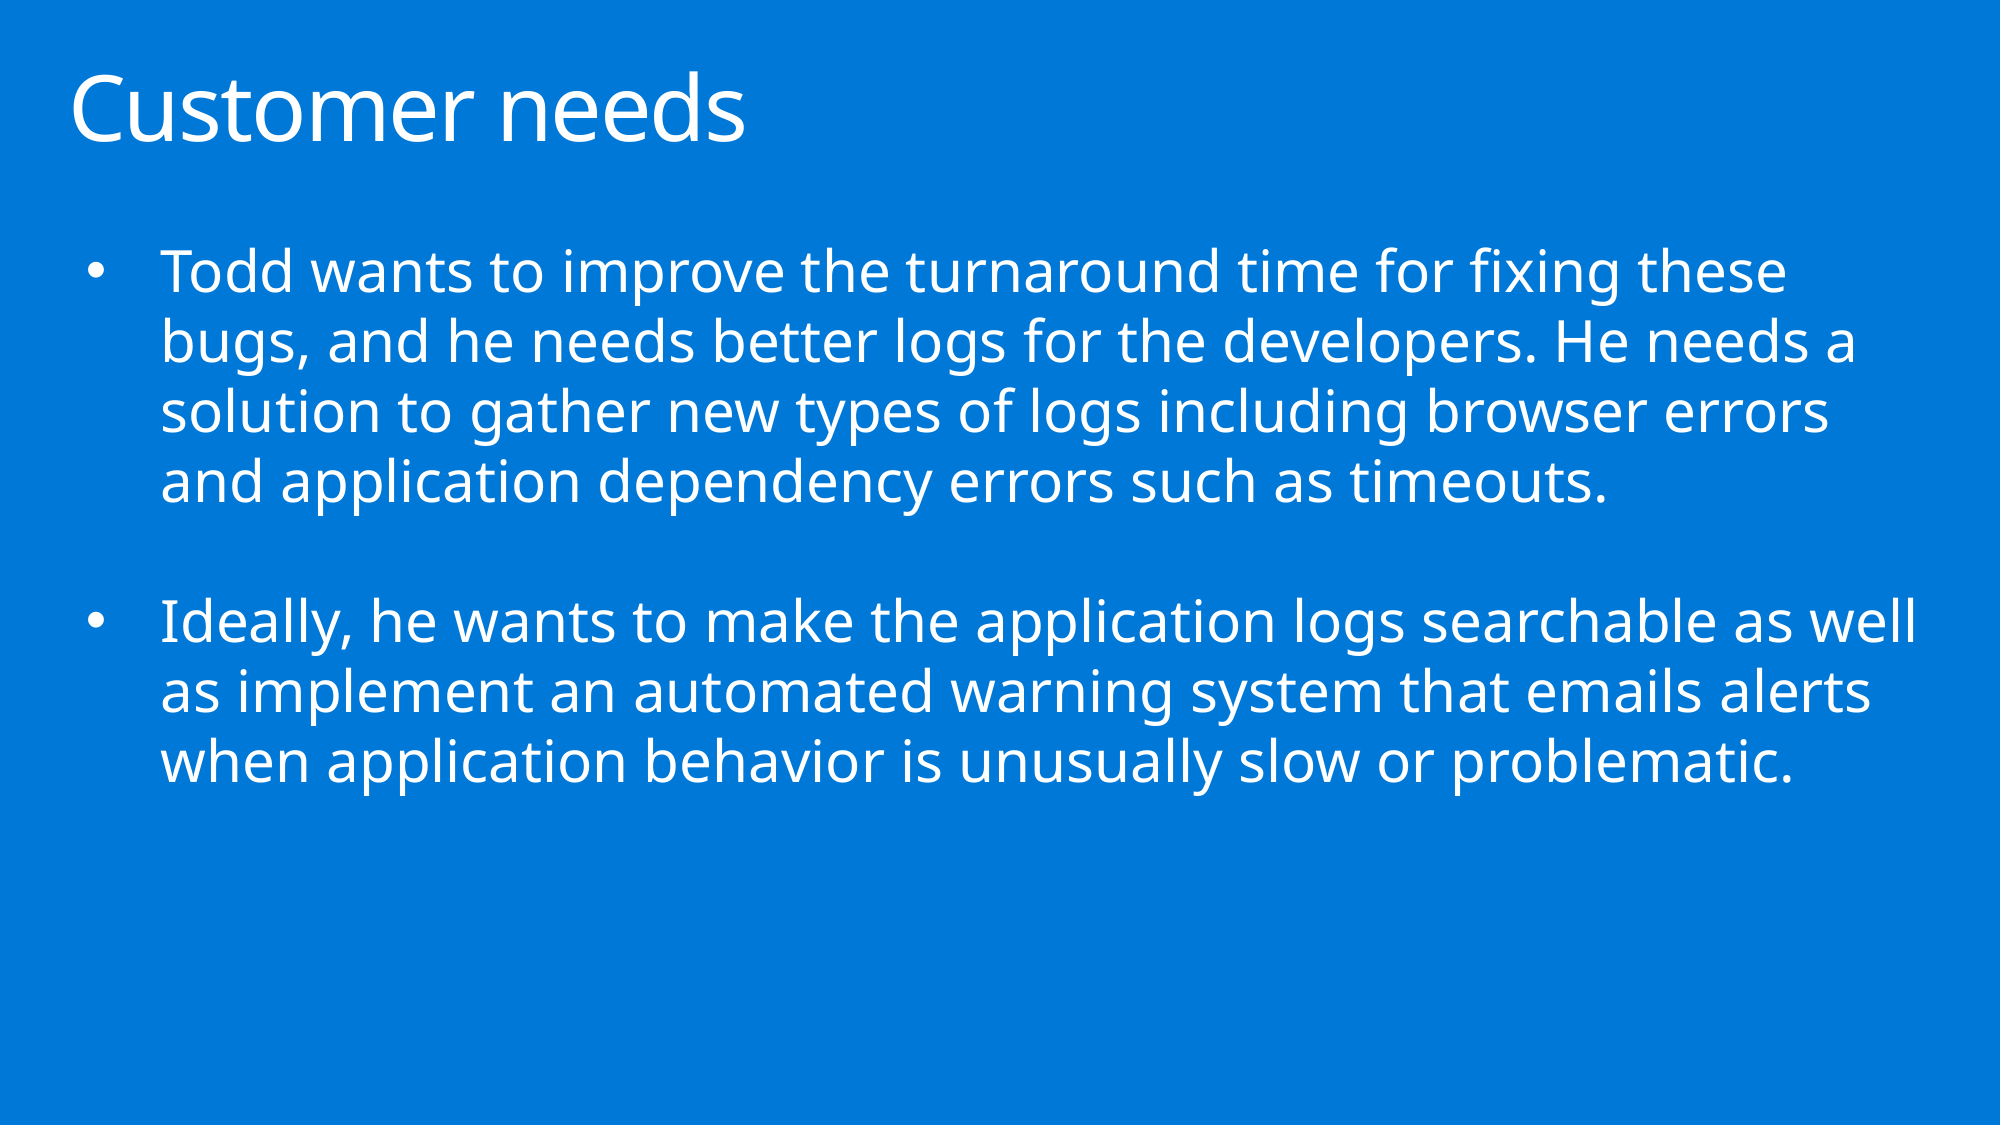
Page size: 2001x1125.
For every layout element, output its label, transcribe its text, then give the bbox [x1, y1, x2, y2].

title Customer needs [44, 47, 1957, 196]
text_box Todd wants to improve the turnaround time for fixing these bugs, and he needs better logs for the developers. He needs a solution to gather new types of logs including browser errors and application dependency errors such as timeouts. Ideally, he wants to make the application logs searchable as well as implement an automated warning system that emails alerts when application behavior is unusually slow or problematic. [55, 210, 1957, 819]
